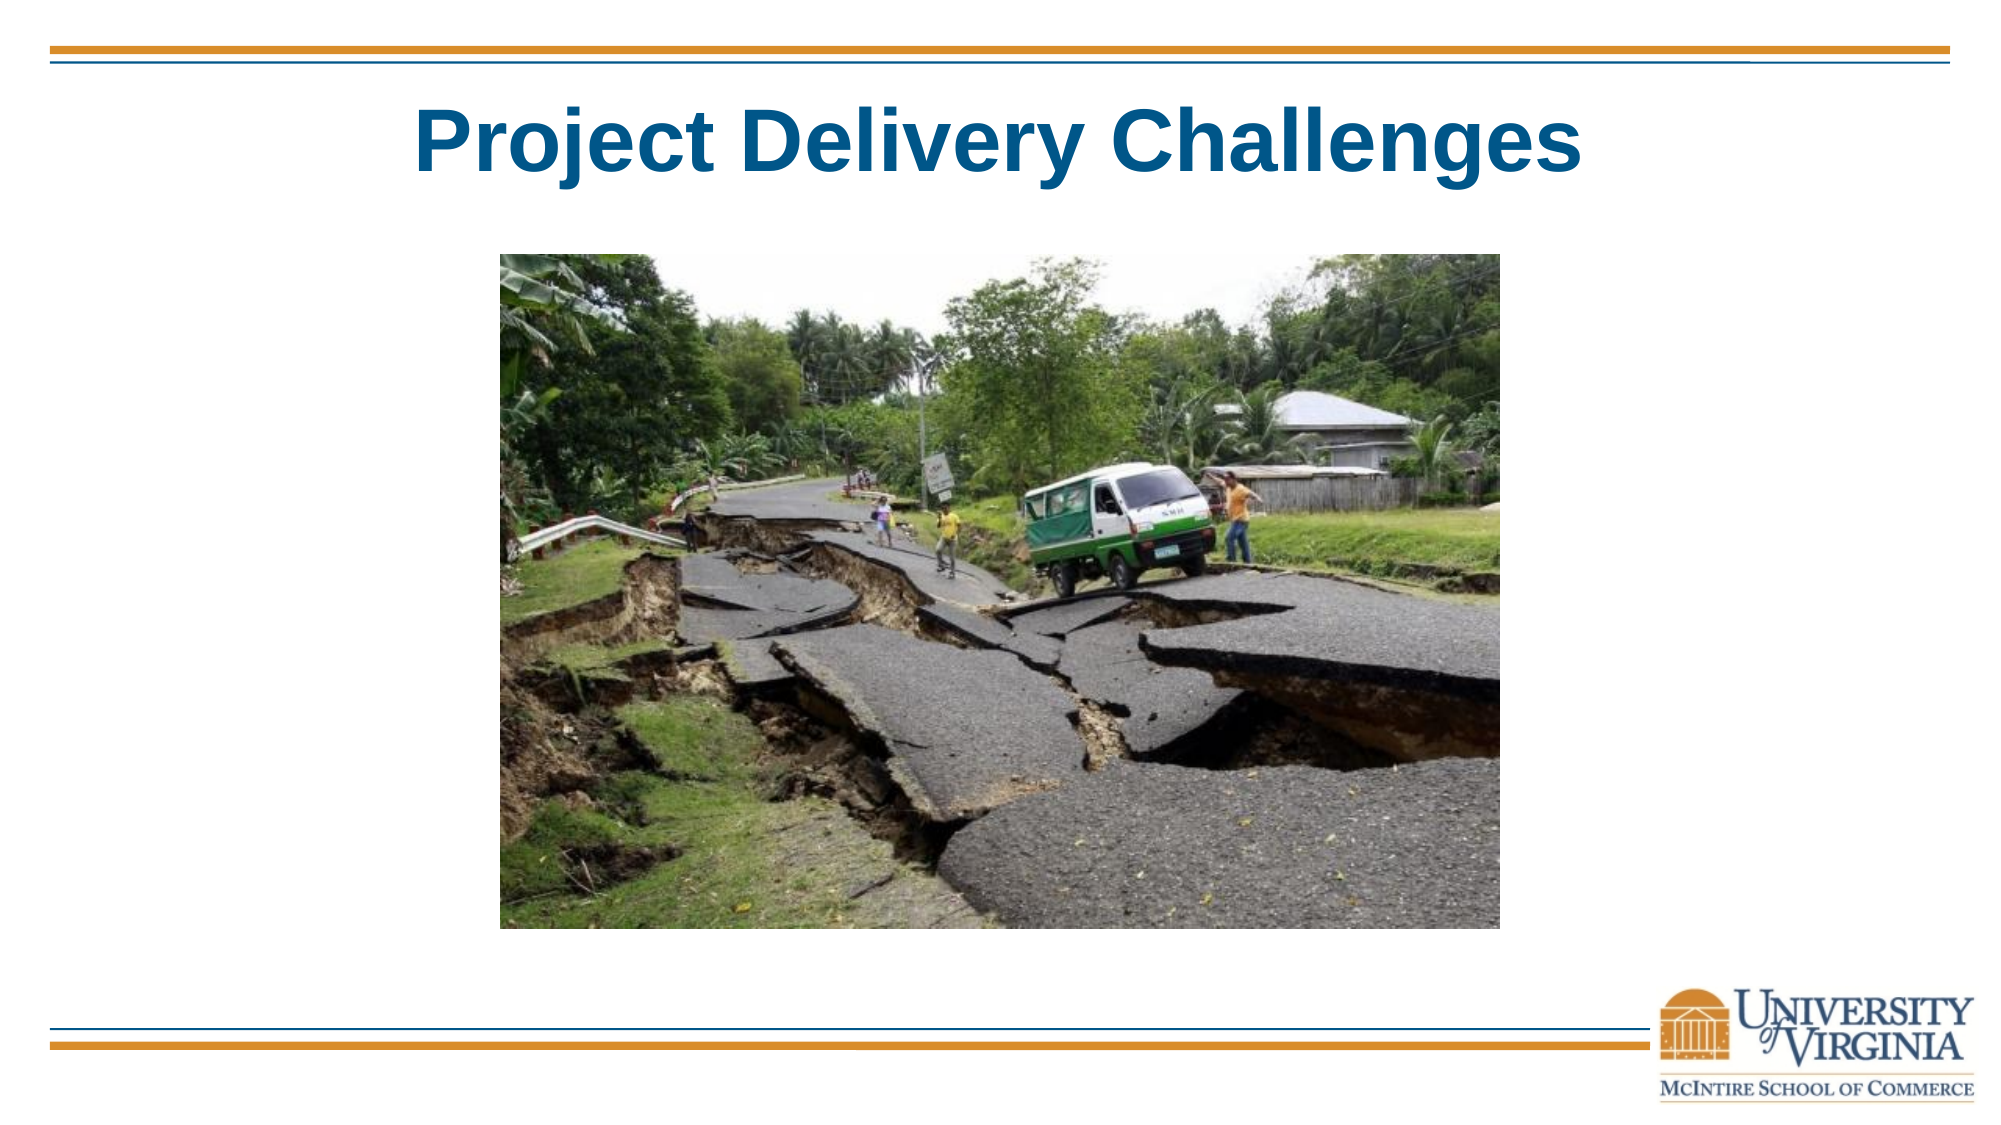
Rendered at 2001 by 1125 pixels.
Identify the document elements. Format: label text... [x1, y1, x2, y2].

title Project Delivery Challenges [50, 79, 1950, 192]
picture [1656, 986, 1979, 1105]
picture [499, 254, 1501, 929]
